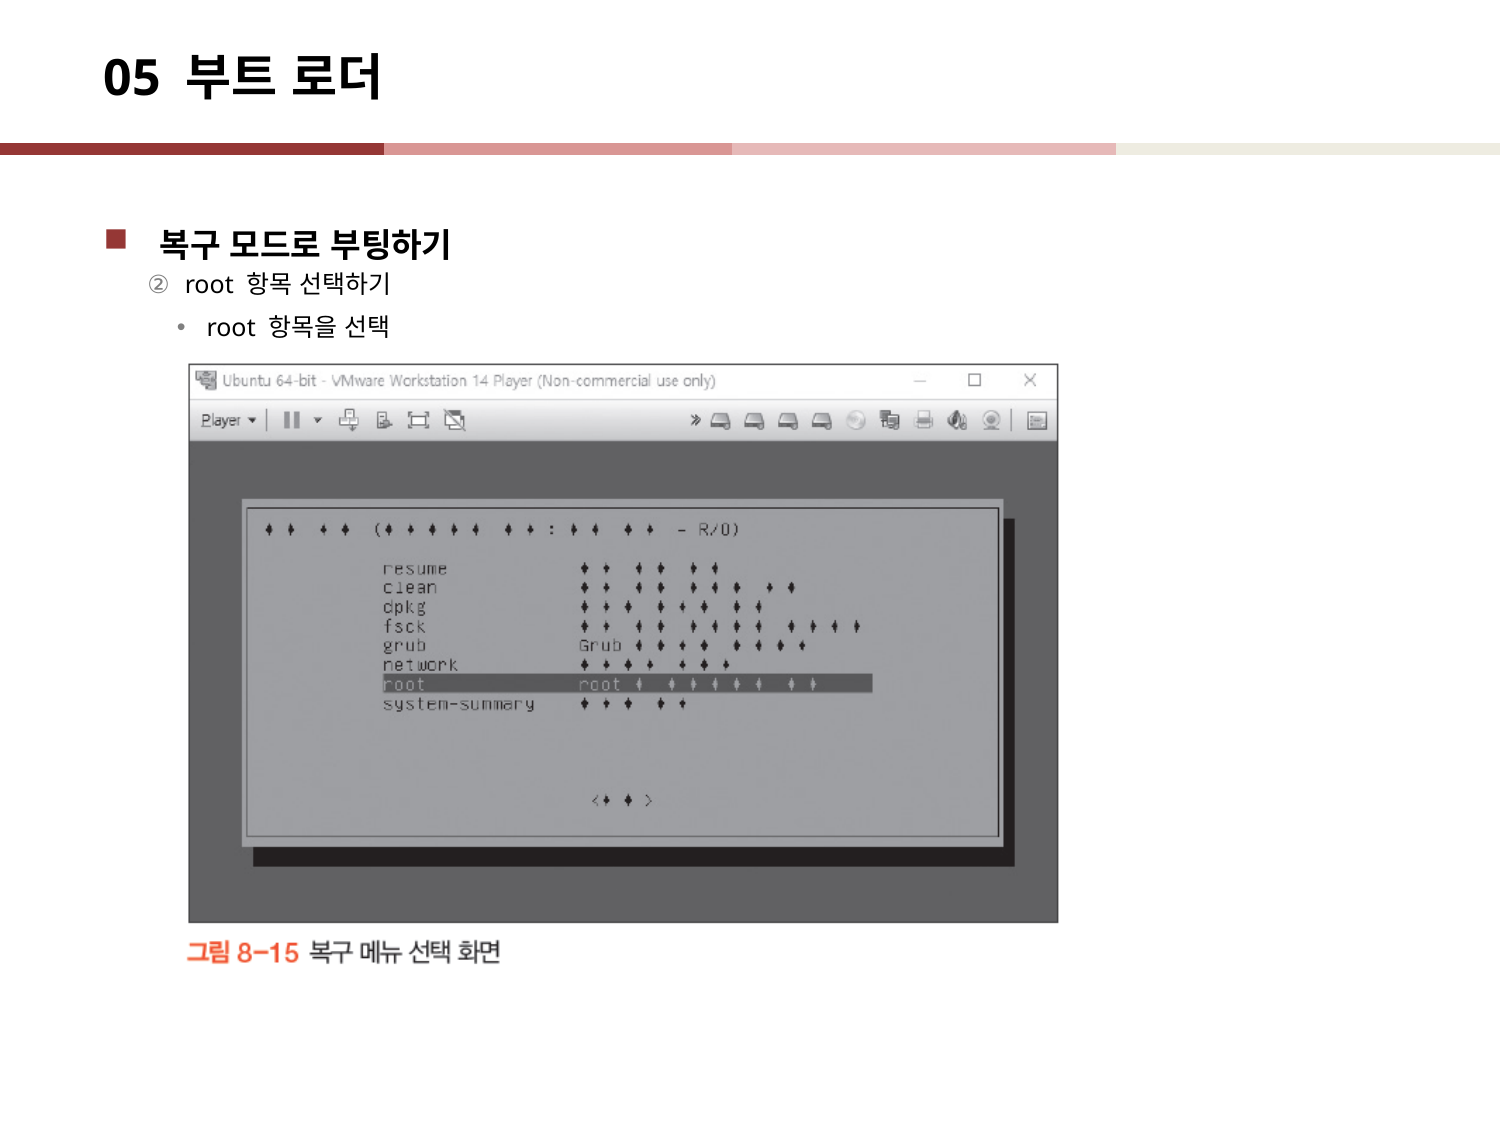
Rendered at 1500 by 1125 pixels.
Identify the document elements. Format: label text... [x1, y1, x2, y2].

picture [182, 361, 1067, 981]
list 복구 모드로 부팅하기 root 항목 선택하기 root 항목을 선택 [88, 196, 1436, 1083]
title 05 부트 로더 [88, 30, 1330, 121]
